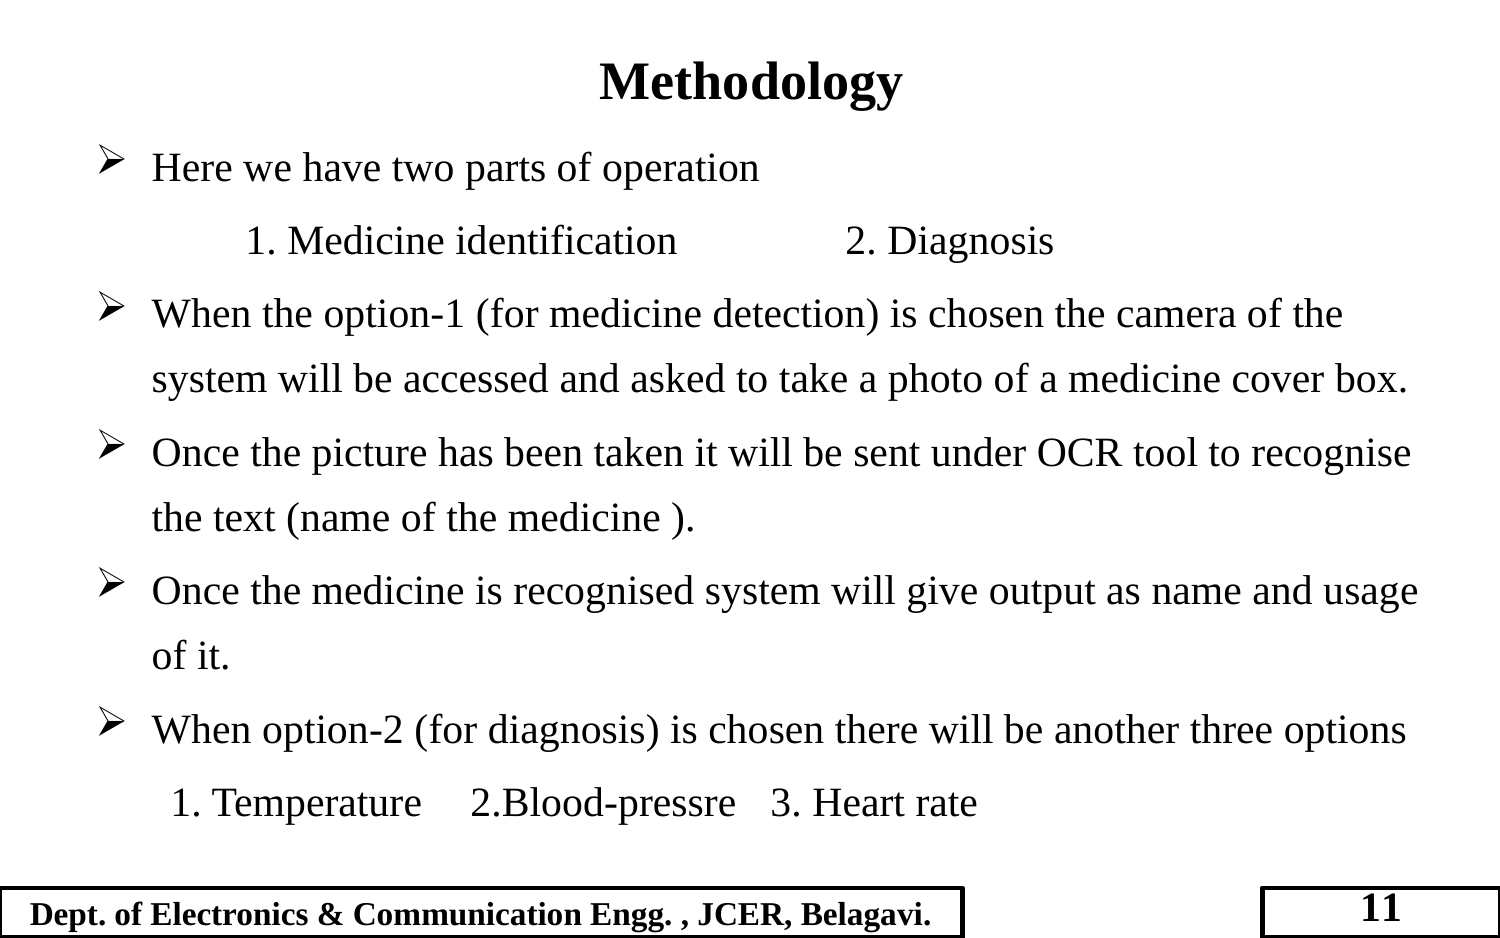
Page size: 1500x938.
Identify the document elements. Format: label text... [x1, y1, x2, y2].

title Methodology [79, 24, 1425, 132]
text_box 11 [1260, 886, 1500, 938]
list Here we have two parts of operation 1. Medicine identification 2. Diagnosis When the option-1 (for medicine detection) is chosen the camera of the system will be accessed and asked to take a photo of a medicine cover box. Once the picture has been taken it will be sent under OCR tool to recognise the text (name of the medicine ). Once the medicine is recognised system will give output as name and usage of it. When option-2 (for diagnosis) is chosen there will be another three options 1. Temperature 2.Blood-pressre 3. Heart rate [80, 116, 1438, 844]
footer Dept. of Electronics & Communication Engg. , JCER, Belagavi. [0, 886, 965, 938]
